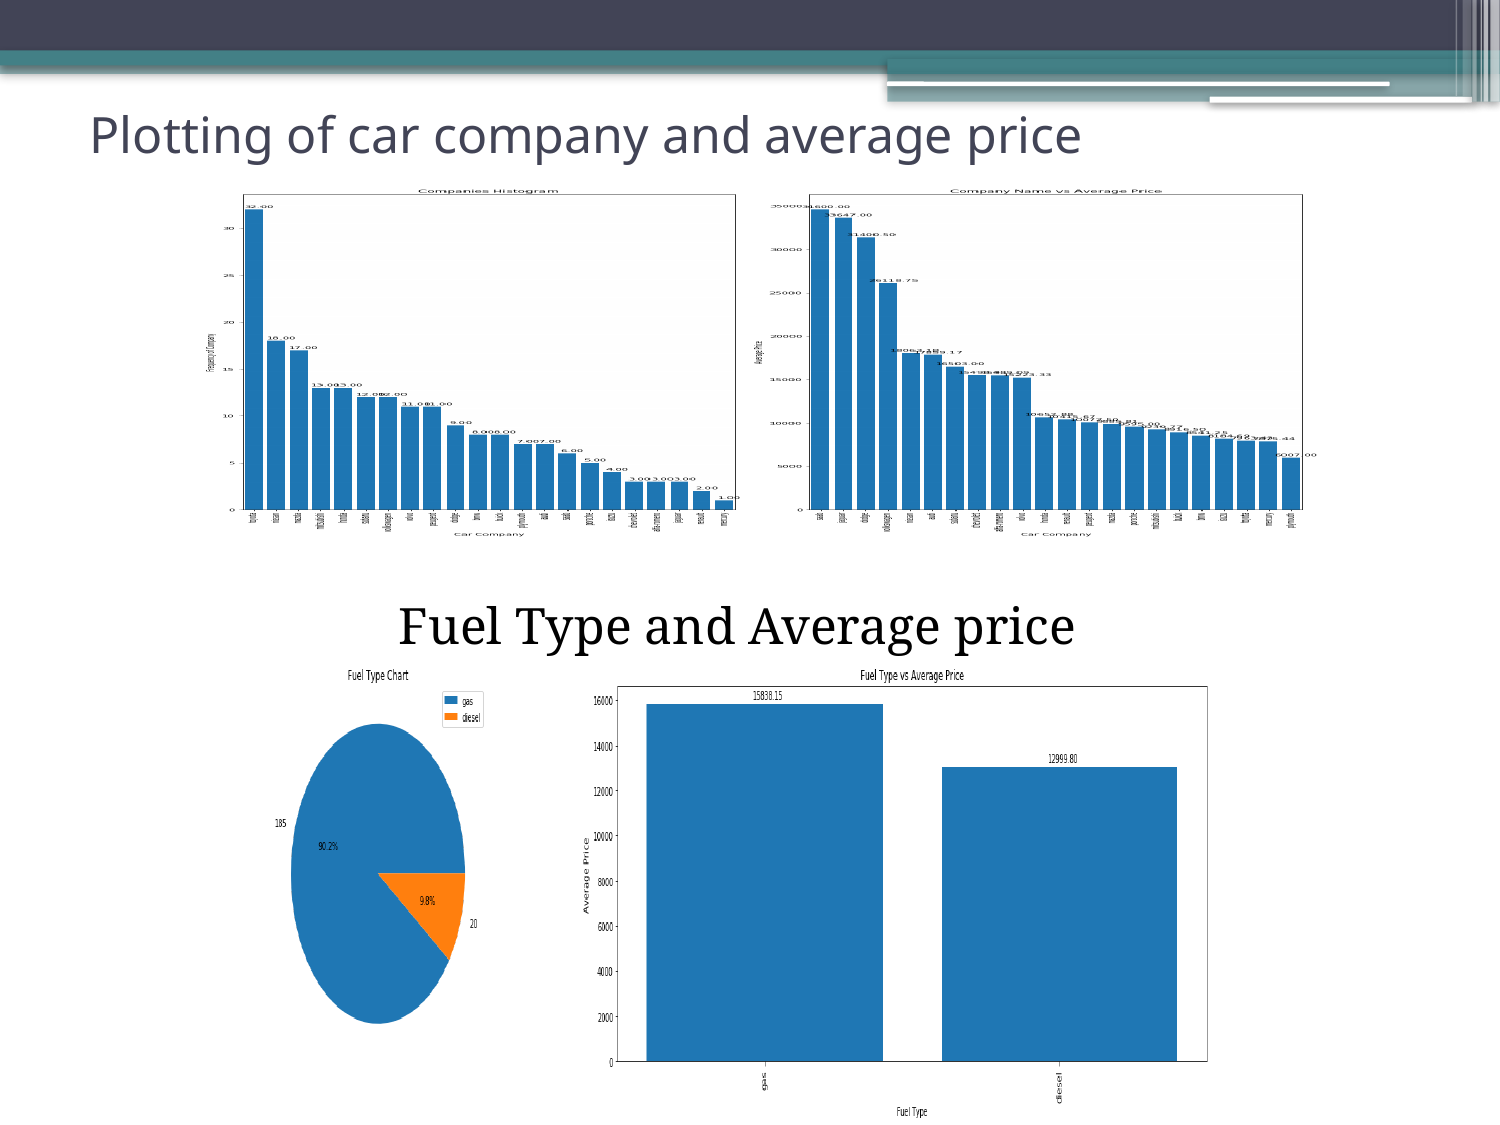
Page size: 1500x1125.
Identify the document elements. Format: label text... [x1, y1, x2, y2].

text_box Fuel Type and Average price [375, 587, 1100, 659]
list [199, 187, 1326, 538]
picture [262, 662, 1213, 1125]
title Plotting of car company and average price [75, 87, 1425, 180]
